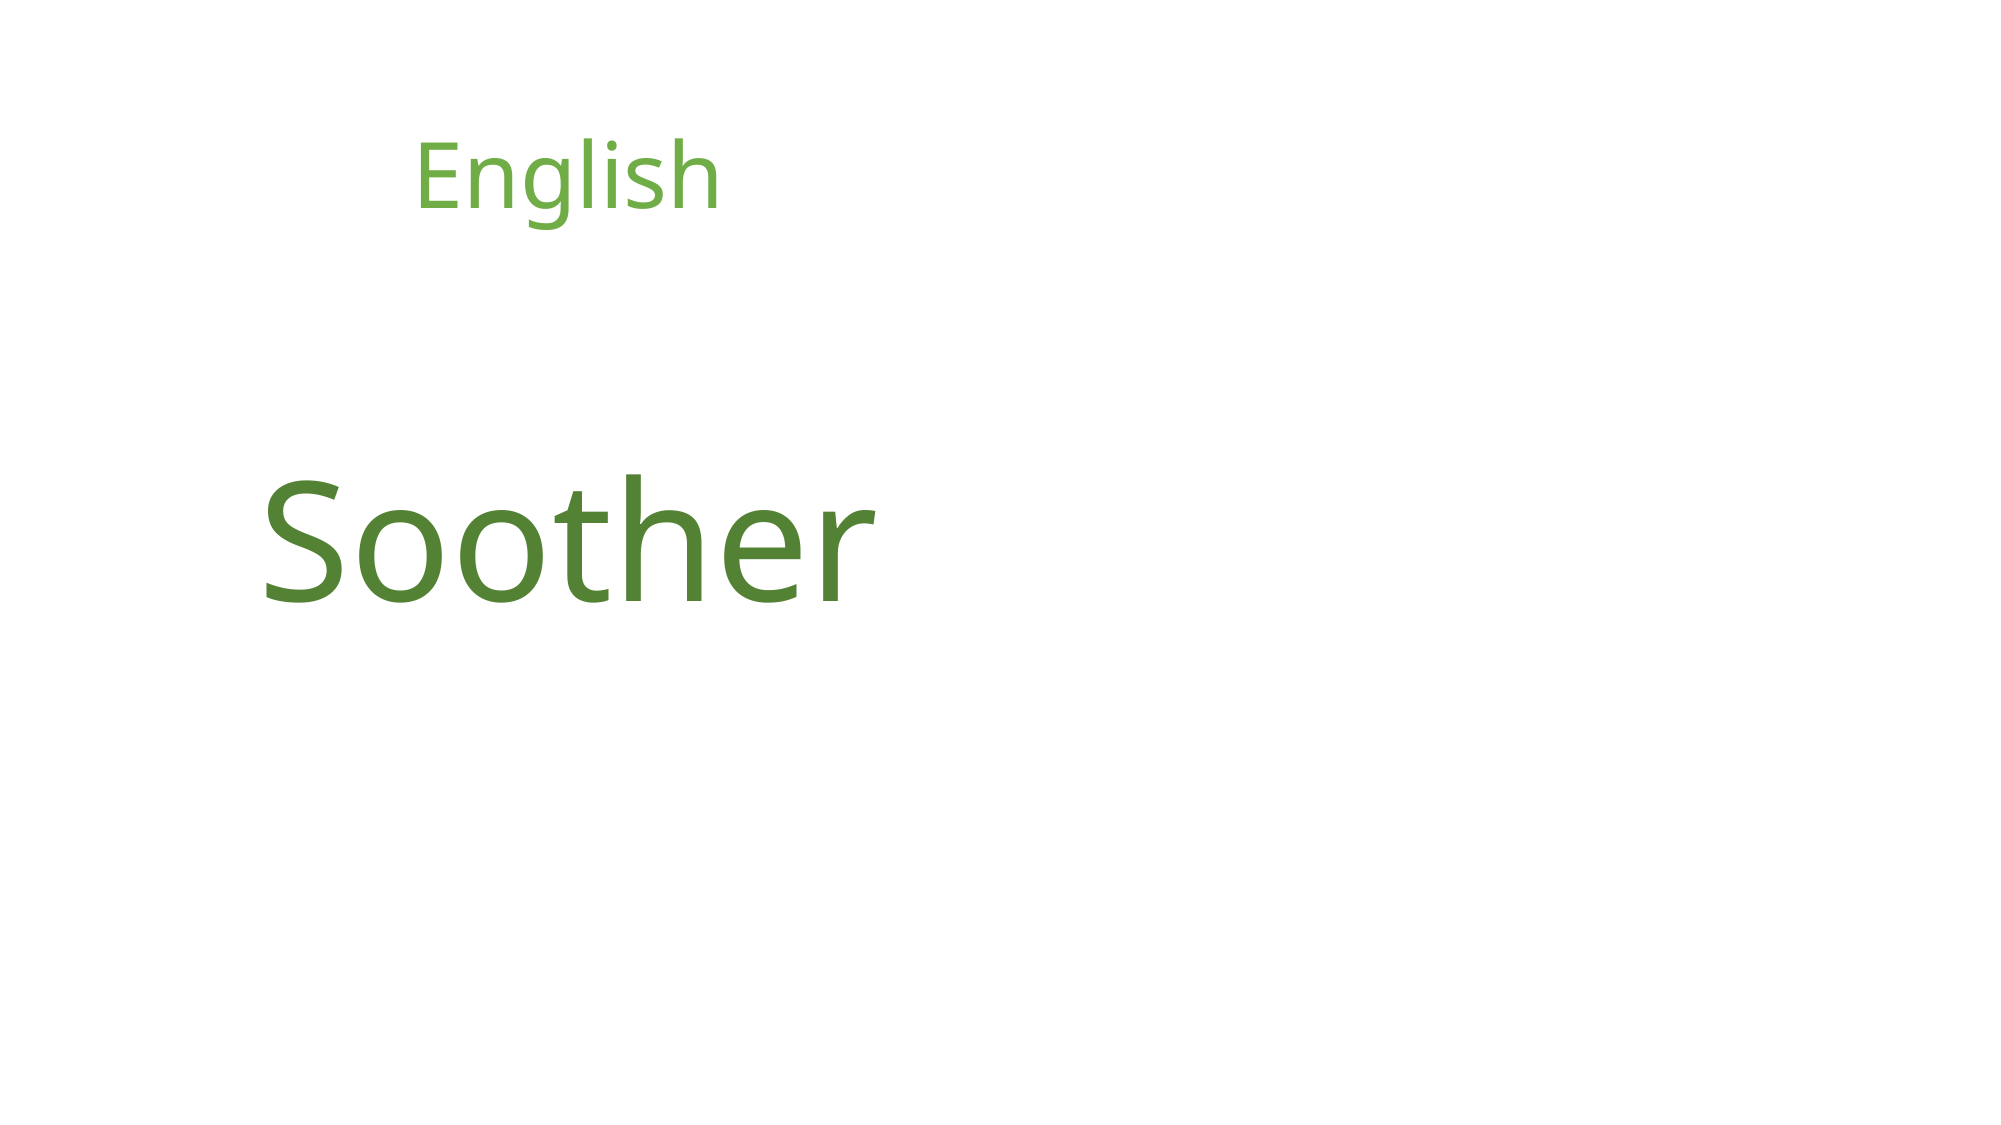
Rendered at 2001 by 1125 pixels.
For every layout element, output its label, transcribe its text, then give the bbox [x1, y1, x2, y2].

list Soother [137, 450, 1000, 746]
title English [334, 70, 804, 288]
